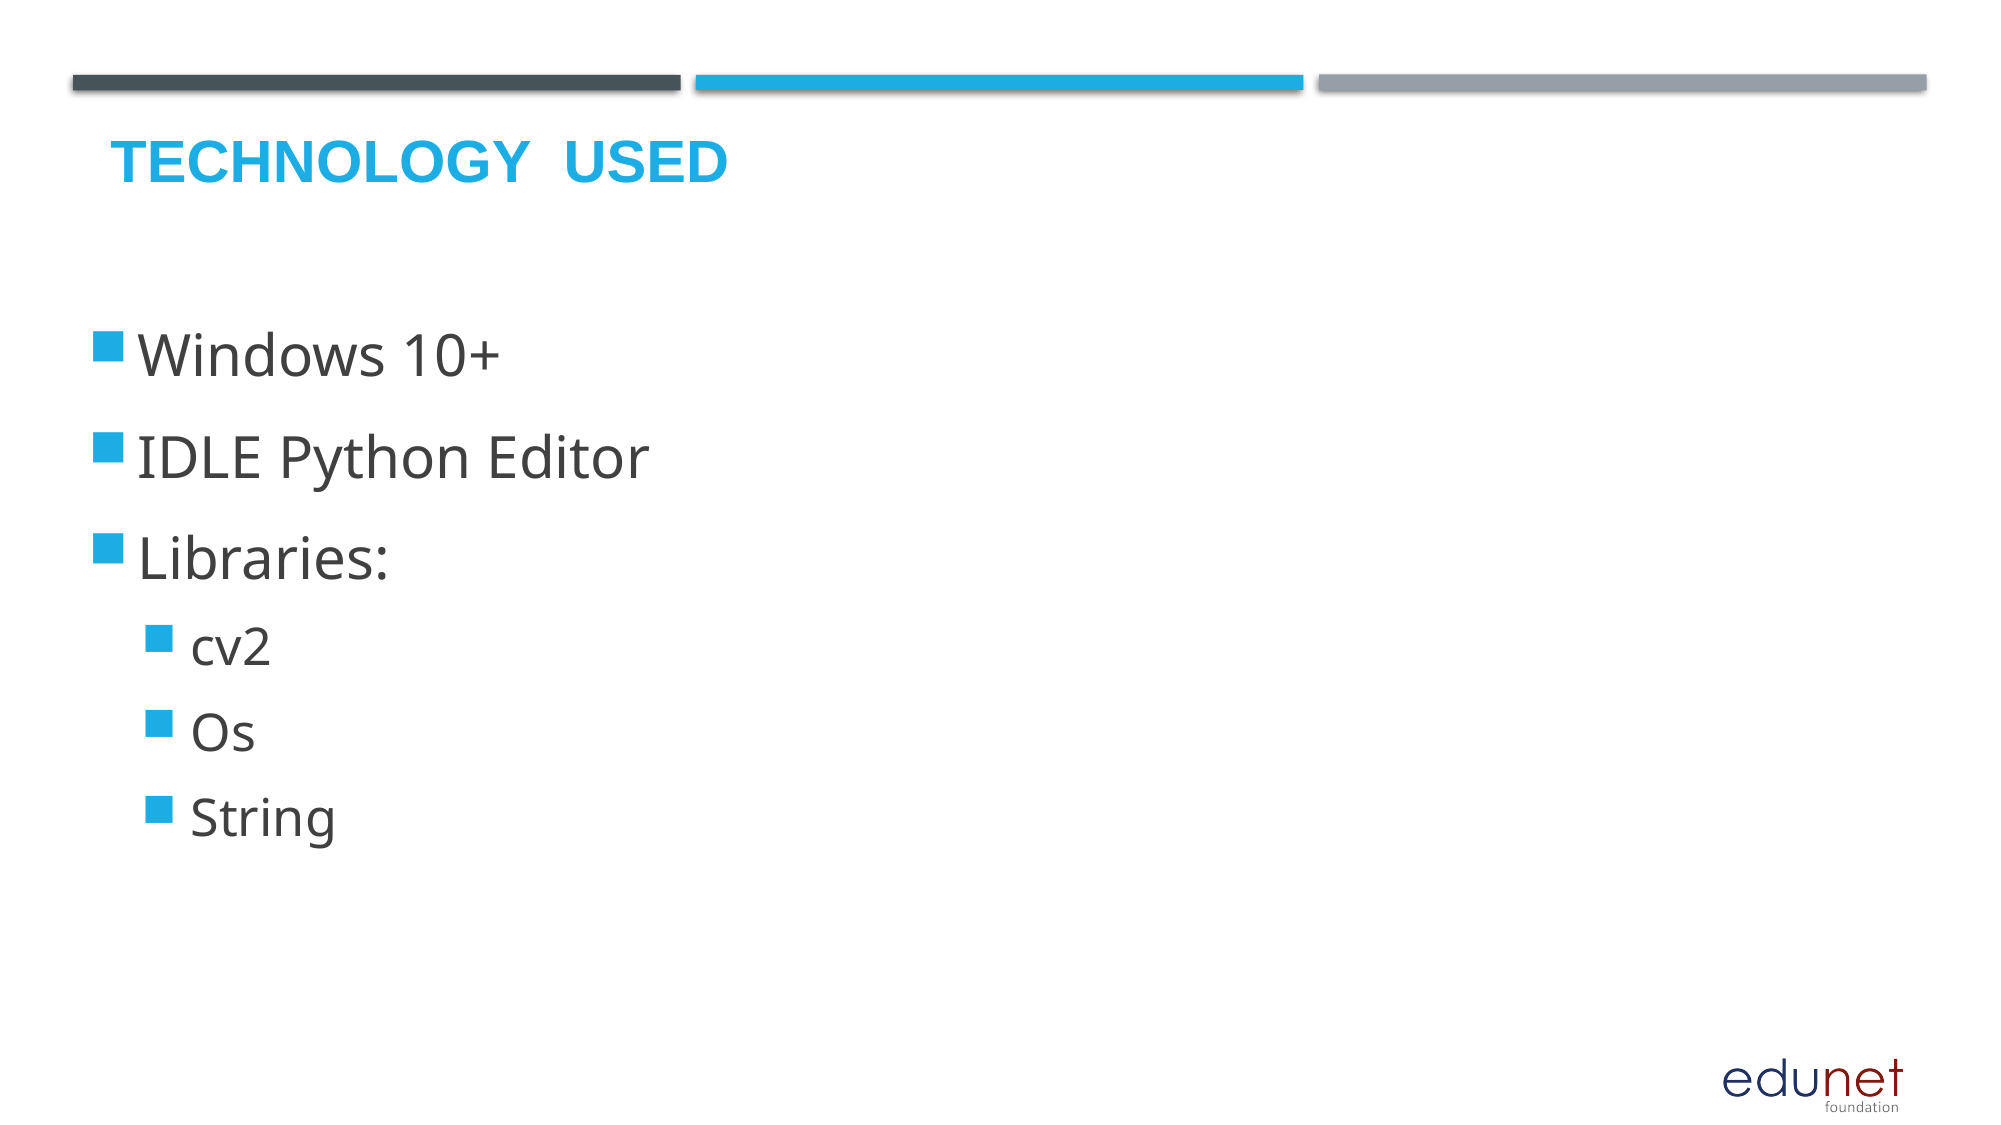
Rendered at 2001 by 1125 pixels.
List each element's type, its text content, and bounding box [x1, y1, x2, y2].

list Windows 10+ IDLE Python Editor Libraries: cv2 Os String [72, 178, 1978, 1091]
title Technology used [95, 115, 1905, 178]
picture [1719, 1091, 1905, 1116]
